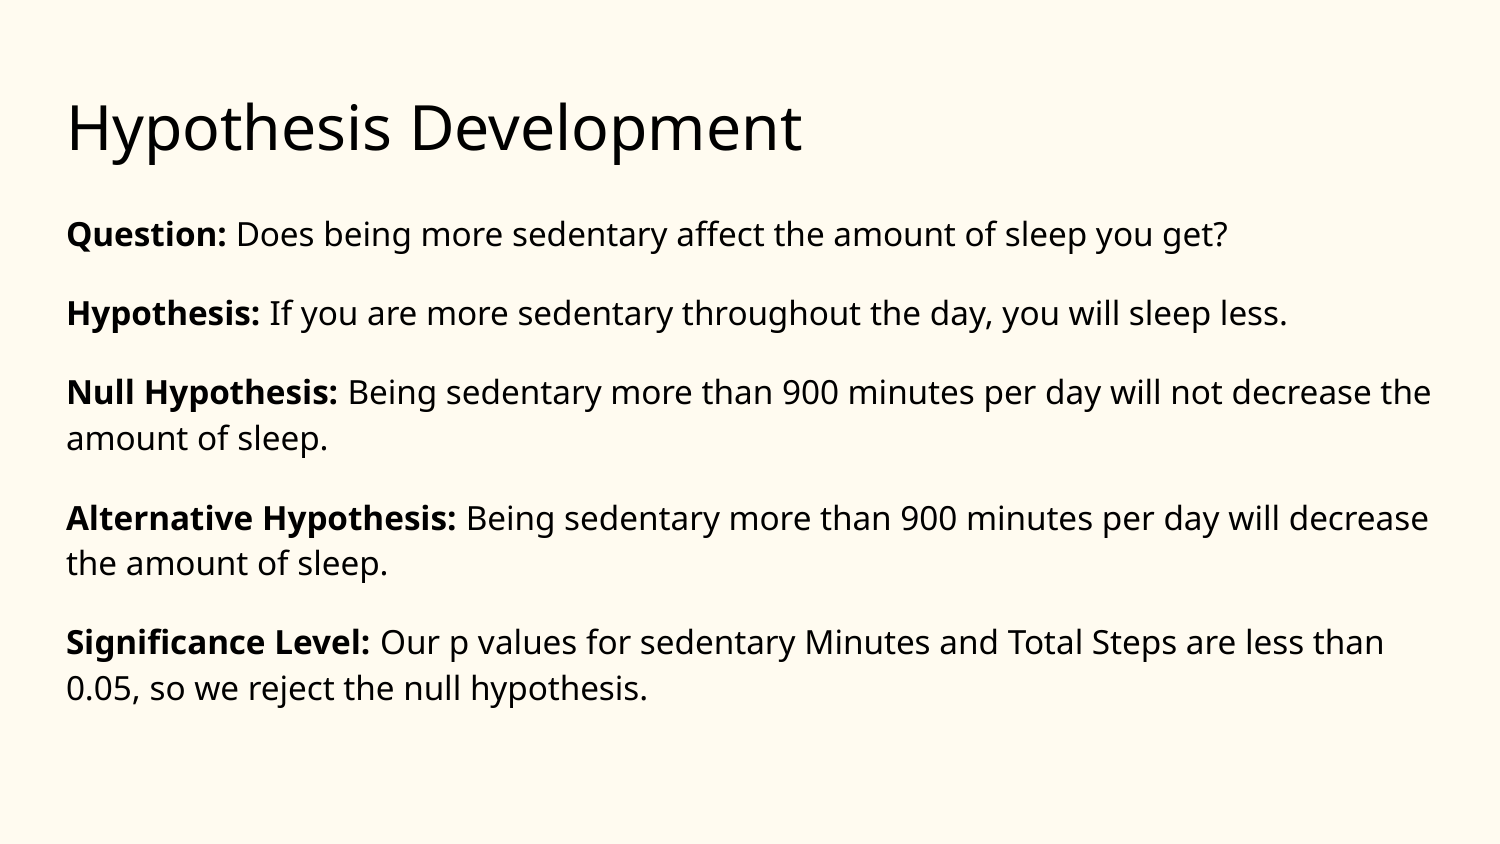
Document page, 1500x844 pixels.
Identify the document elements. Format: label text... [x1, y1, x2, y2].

list Question: Does being more sedentary affect the amount of sleep you get? Hypothesis: If you are more sedentary throughout the day, you will sleep less. Null Hypothesis: Being sedentary more than 900 minutes per day will not decrease the amount of sleep. Alternative Hypothesis: Being sedentary more than 900 minutes per day will decrease the amount of sleep. Significance Level: Our p values for sedentary Minutes and Total Steps are less than 0.05, so we reject the null hypothesis. [51, 192, 1449, 750]
title Hypothesis Development [51, 72, 1449, 174]
